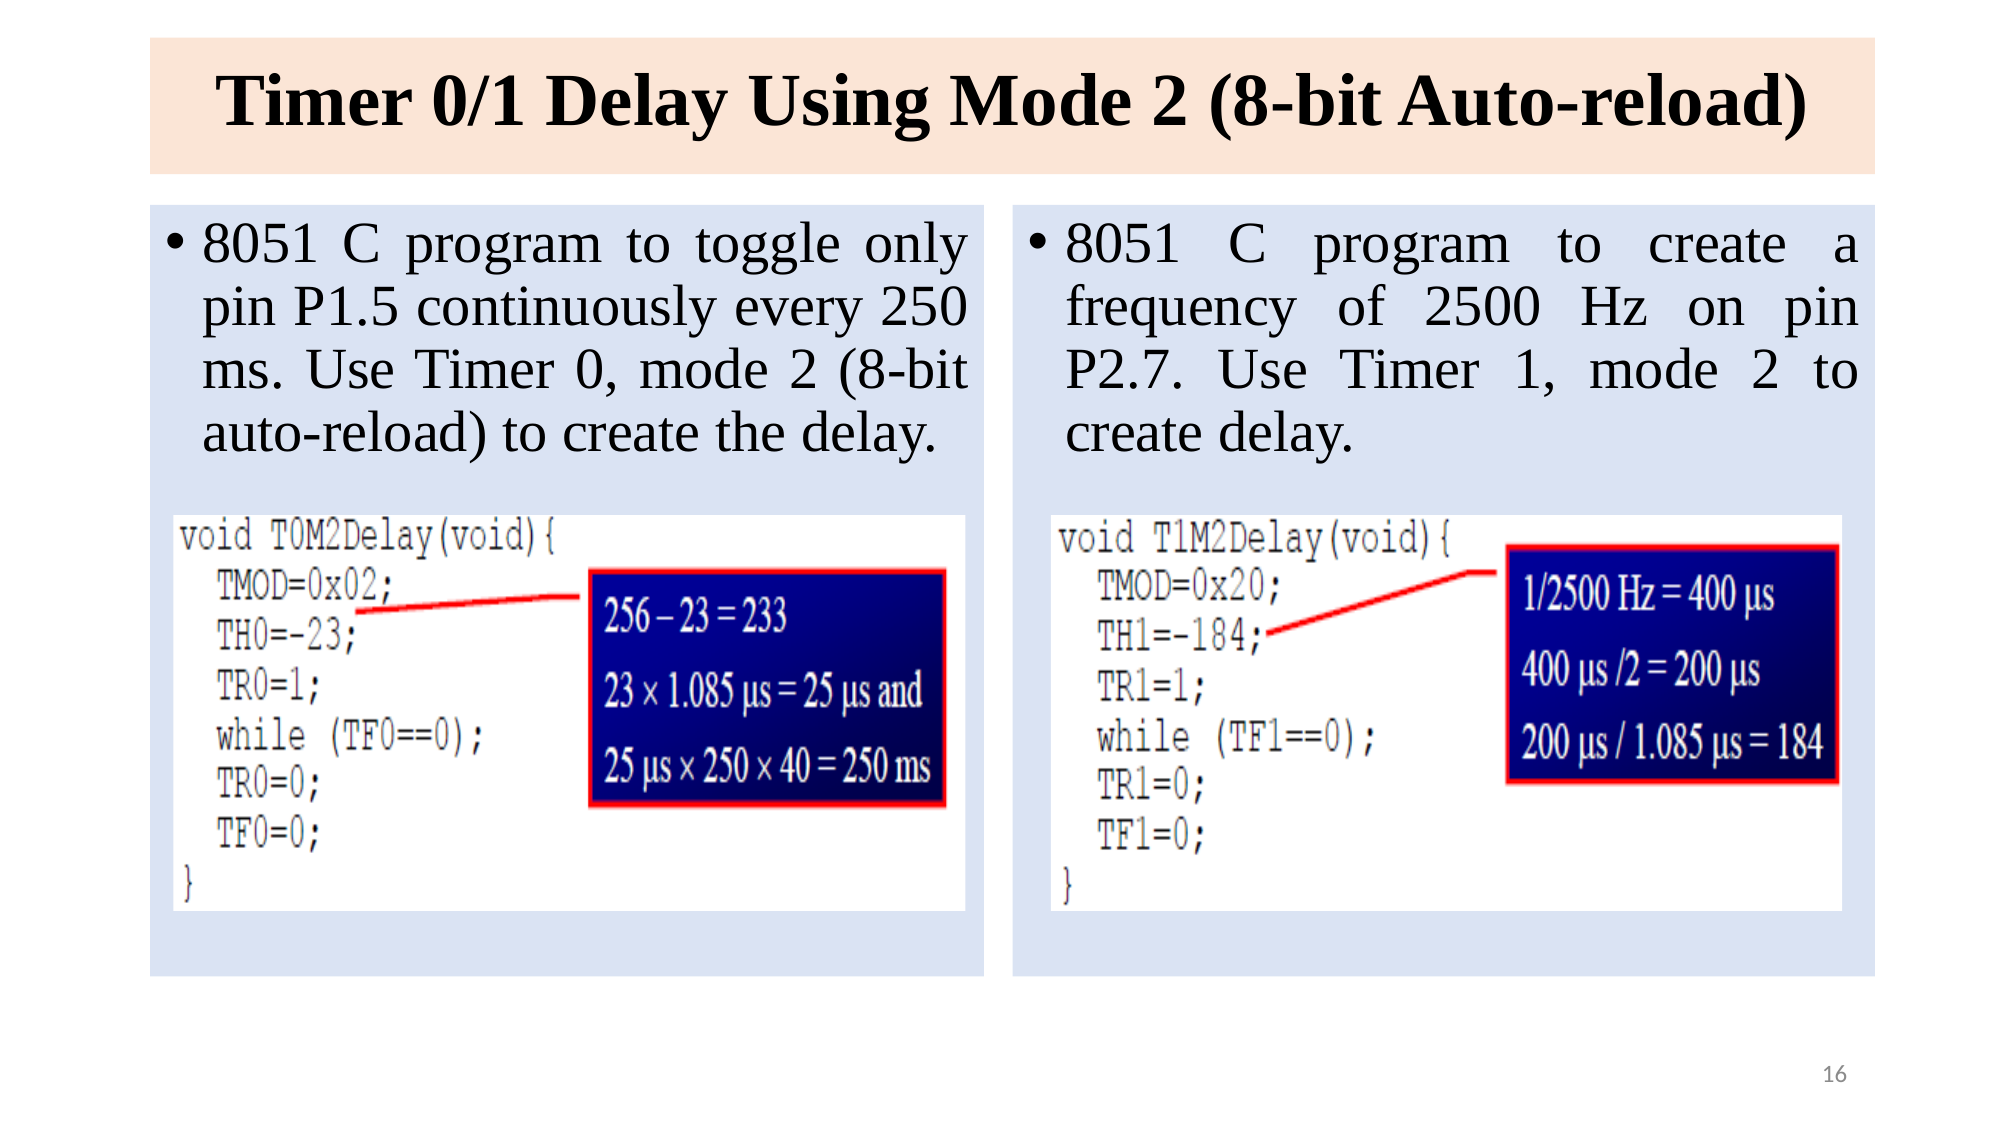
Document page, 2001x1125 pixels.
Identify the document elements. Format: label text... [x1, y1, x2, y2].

picture [1050, 515, 1843, 911]
list 8051 C program to toggle only pin P1.5 continuously every 250 ms. Use Timer 0, mode 2 (8-bit auto-reload) to create the delay. [150, 204, 984, 977]
title Timer 0/1 Delay Using Mode 2 (8-bit Auto-reload) [150, 37, 1875, 175]
list 8051 C program to create a frequency of 2500 Hz on pin P2.7. Use Timer 1, mode 2 to create delay. [1012, 204, 1875, 977]
picture [173, 515, 966, 911]
slide_number 16 [1412, 1042, 1863, 1103]
